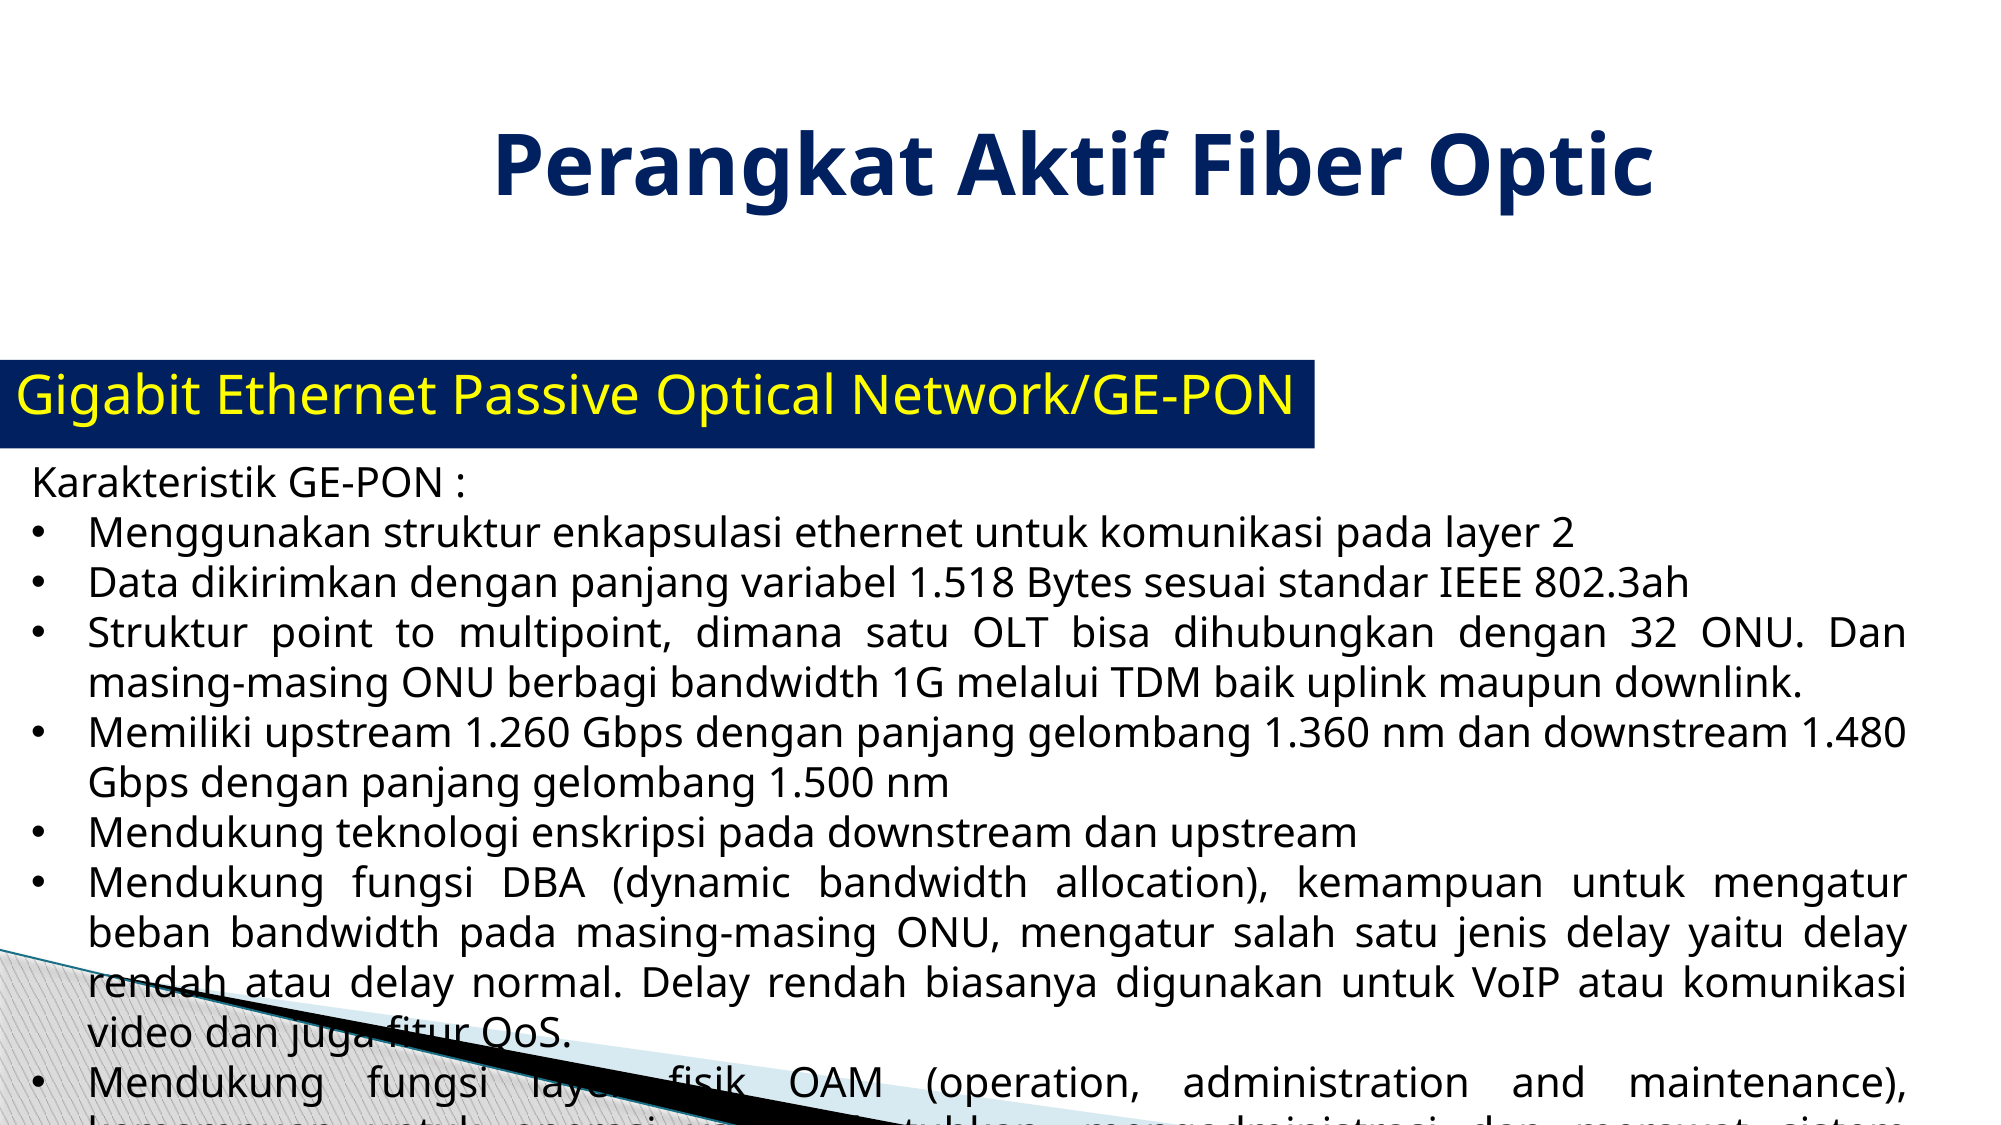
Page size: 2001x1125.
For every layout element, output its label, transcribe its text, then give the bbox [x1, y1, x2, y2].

text_box Gigabit Ethernet Passive Optical Network/GE-PON [0, 359, 1315, 449]
title Perangkat Aktif Fiber Optic [476, 52, 1990, 271]
text_box Karakteristik GE-PON : Menggunakan struktur enkapsulasi ethernet untuk komunikasi pada layer 2 Data dikirimkan dengan panjang variabel 1.518 Bytes sesuai standar IEEE 802.3ah Struktur point to multipoint, dimana satu OLT bisa dihubungkan dengan 32 ONU. Dan masing-masing ONU berbagi bandwidth 1G melalui TDM baik uplink maupun downlink. Memiliki upstream 1.260 Gbps dengan panjang gelombang 1.360 nm dan downstream 1.480 Gbps dengan panjang gelombang 1.500 nm Mendukung teknologi enskripsi pada downstream dan upstream Mendukung fungsi DBA (dynamic bandwidth allocation), kemampuan untuk mengatur beban bandwidth pada masing-masing ONU, mengatur salah satu jenis delay yaitu delay rendah atau delay normal. Delay rendah biasanya digunakan untuk VoIP atau komunikasi video dan juga fitur QoS. Mendukung fungsi layer fisik OAM (operation, administration and maintenance), kemampuan untuk operasi yang dibutuhkan, mengadministrasi dan merawat sistem jaringan FO. [16, 448, 1924, 1125]
